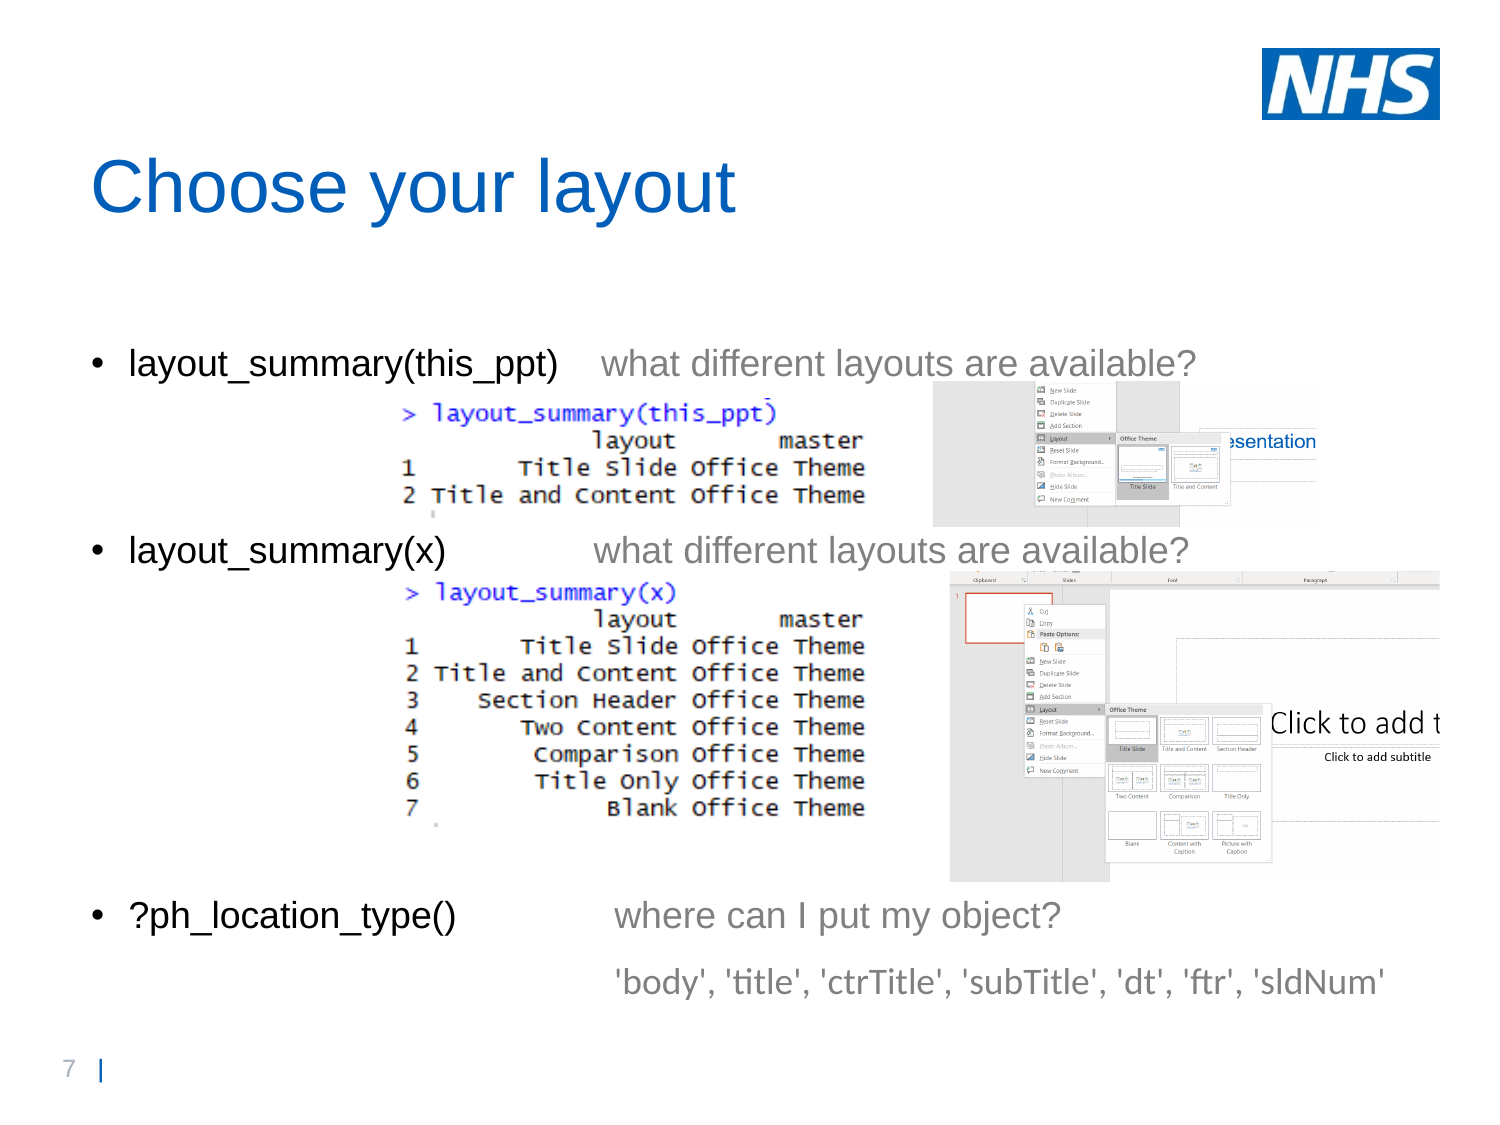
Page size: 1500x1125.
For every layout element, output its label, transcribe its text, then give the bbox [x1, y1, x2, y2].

picture [395, 398, 886, 518]
title Choose your layout [75, 140, 1440, 241]
list layout_summary(this_ppt) what different layouts are available? layout_summary(x) what different layouts are available? ?ph_location_type() where can I put my object? [76, 336, 1440, 1019]
picture [949, 571, 1440, 882]
text_box 'body', 'title', 'ctrTitle', 'subTitle', 'dt', 'ftr', 'sldNum' [599, 949, 1402, 1010]
picture [932, 381, 1317, 527]
picture [395, 579, 909, 827]
picture [1262, 48, 1440, 120]
